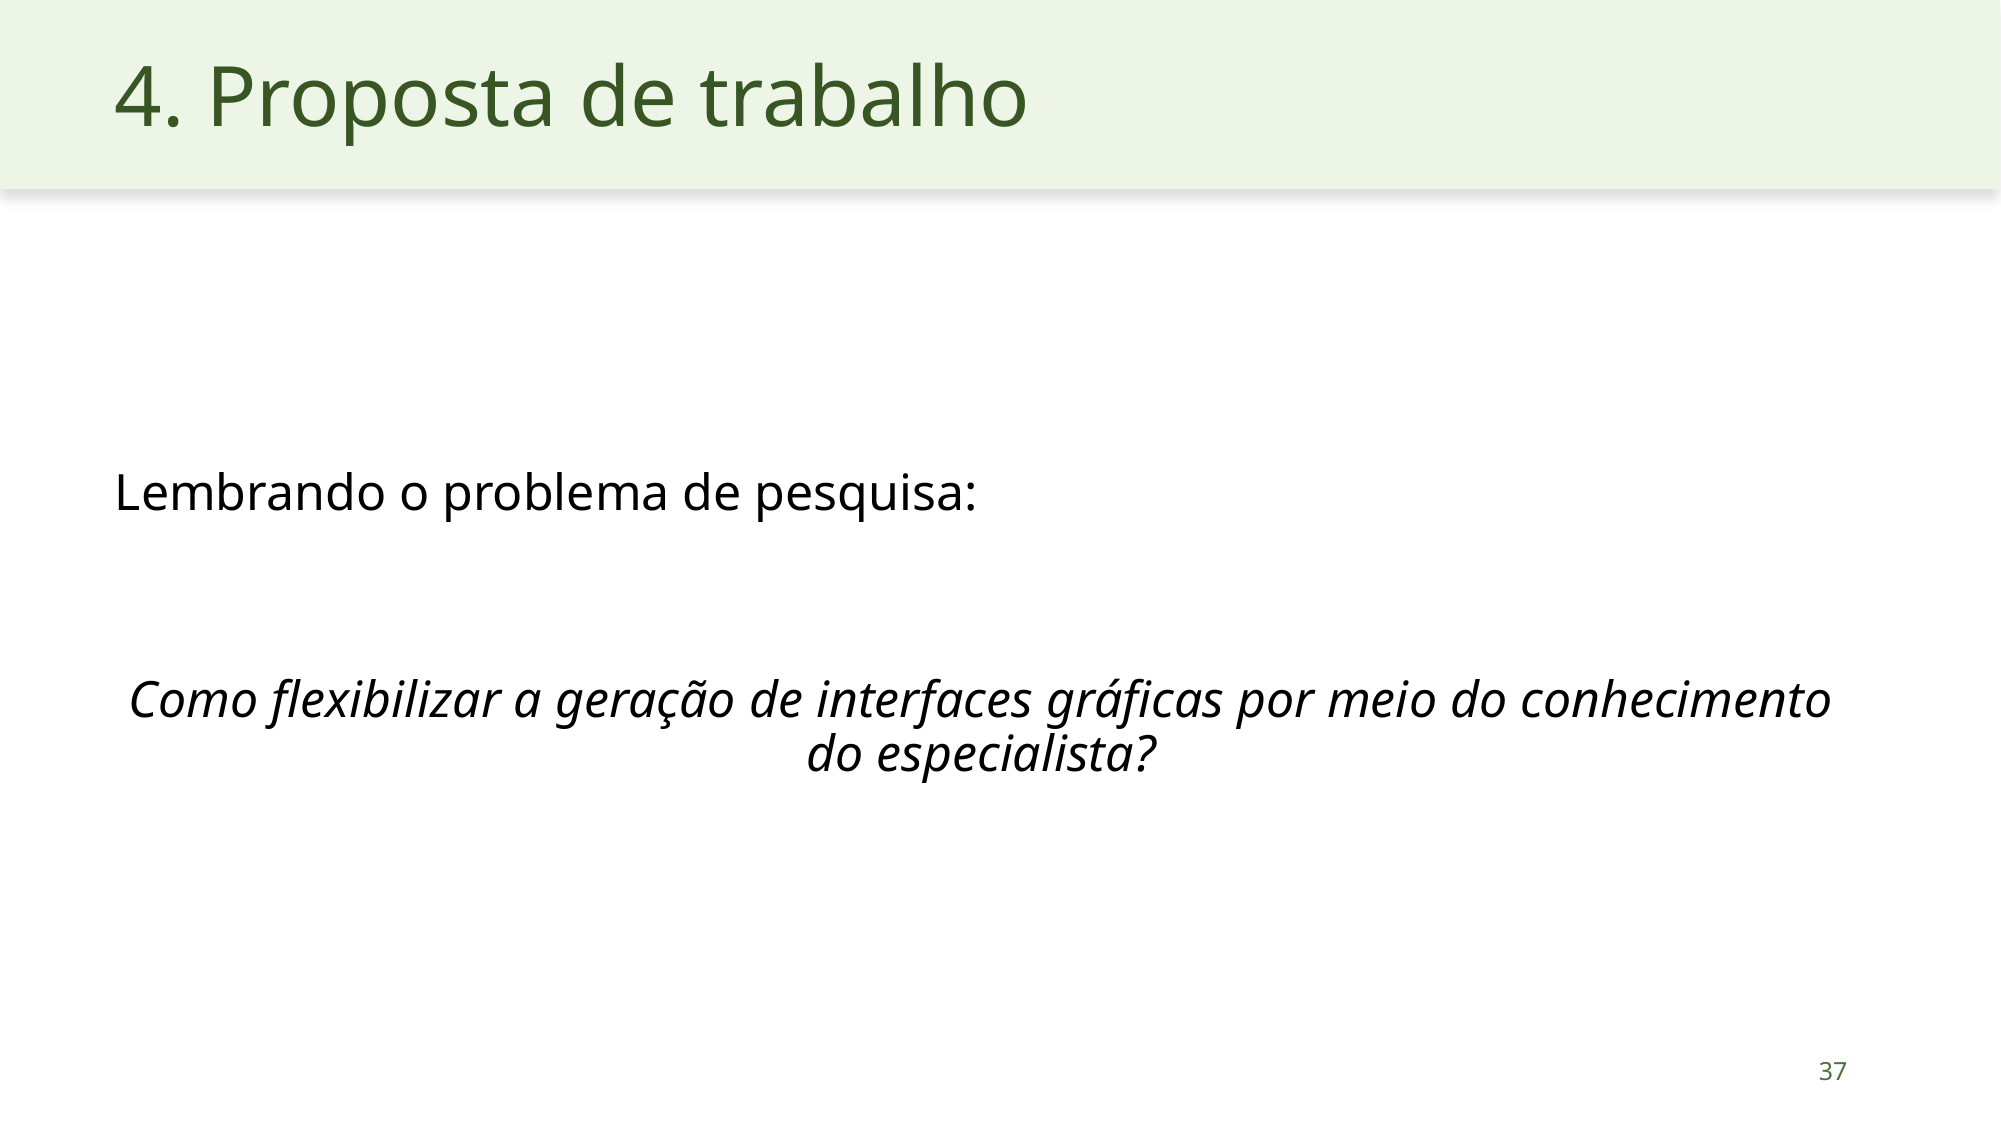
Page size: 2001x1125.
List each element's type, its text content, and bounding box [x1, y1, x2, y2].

text_box Lembrando o problema de pesquisa: Como flexibilizar a geração de interfaces gráficas por meio do conhecimento do especialista? [99, 245, 1863, 1073]
slide_number 37 [1325, 1042, 1863, 1103]
title 4. Proposta de trabalho [99, 0, 1863, 186]
